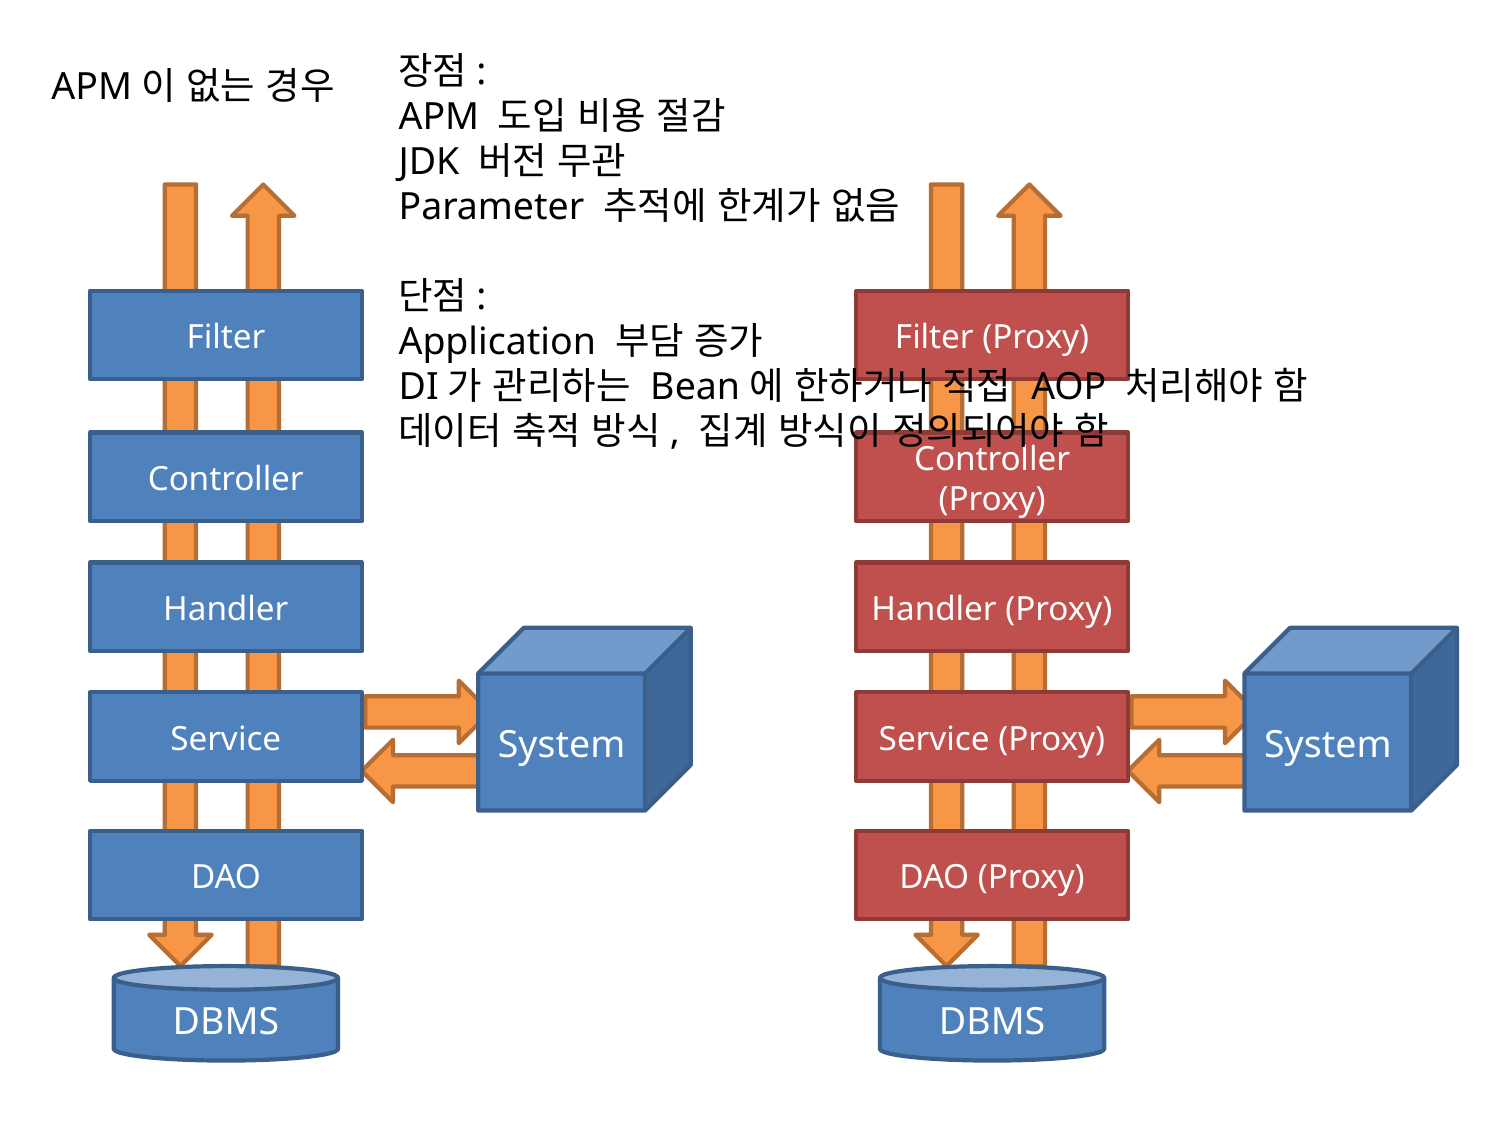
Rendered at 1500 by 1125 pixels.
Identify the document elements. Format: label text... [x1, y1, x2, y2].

text_box [162, 523, 199, 560]
text_box [162, 381, 199, 430]
text_box [147, 921, 214, 965]
text_box Handler (Proxy) [854, 560, 1130, 653]
text_box Controller [88, 430, 364, 523]
text_box [245, 783, 282, 829]
text_box [245, 653, 282, 690]
text_box [230, 182, 297, 289]
text_box [928, 783, 965, 829]
text_box [928, 523, 965, 560]
text_box [913, 921, 980, 965]
text_box Service (Proxy) [854, 690, 1130, 783]
text_box [245, 523, 282, 560]
text_box [1011, 783, 1048, 829]
text_box [1130, 737, 1242, 805]
text_box Filter [88, 289, 364, 381]
text_box System [1242, 625, 1460, 813]
text_box 장점: APM 도입 비용 절감 JDK 버전 무관 Parameter 추적에 한계가 없음 단점: Application 부담 증가 DI가 관리하는 Bean에 한하거나 직접 AOP 처리해야 함 데이터 축적 방식, 집계 방식이 정의되어야 함 [383, 39, 1483, 505]
text_box [1011, 523, 1048, 560]
text_box [928, 653, 965, 690]
text_box DAO [88, 829, 364, 921]
text_box [245, 381, 282, 430]
text_box [1011, 653, 1048, 690]
text_box Service [88, 690, 364, 783]
text_box APM이 없는 경우 [36, 54, 350, 115]
text_box DAO (Proxy) [854, 829, 1130, 921]
text_box [364, 678, 476, 746]
text_box [364, 737, 476, 805]
text_box DBMS [877, 963, 1107, 1063]
text_box [1011, 921, 1048, 965]
text_box DBMS [111, 963, 341, 1063]
text_box [245, 921, 282, 965]
text_box [162, 783, 199, 829]
text_box Handler [88, 560, 364, 653]
text_box Controller (Proxy) [854, 505, 1130, 523]
text_box [1130, 678, 1242, 746]
text_box [162, 653, 199, 690]
text_box [162, 182, 199, 289]
text_box System [476, 625, 693, 813]
